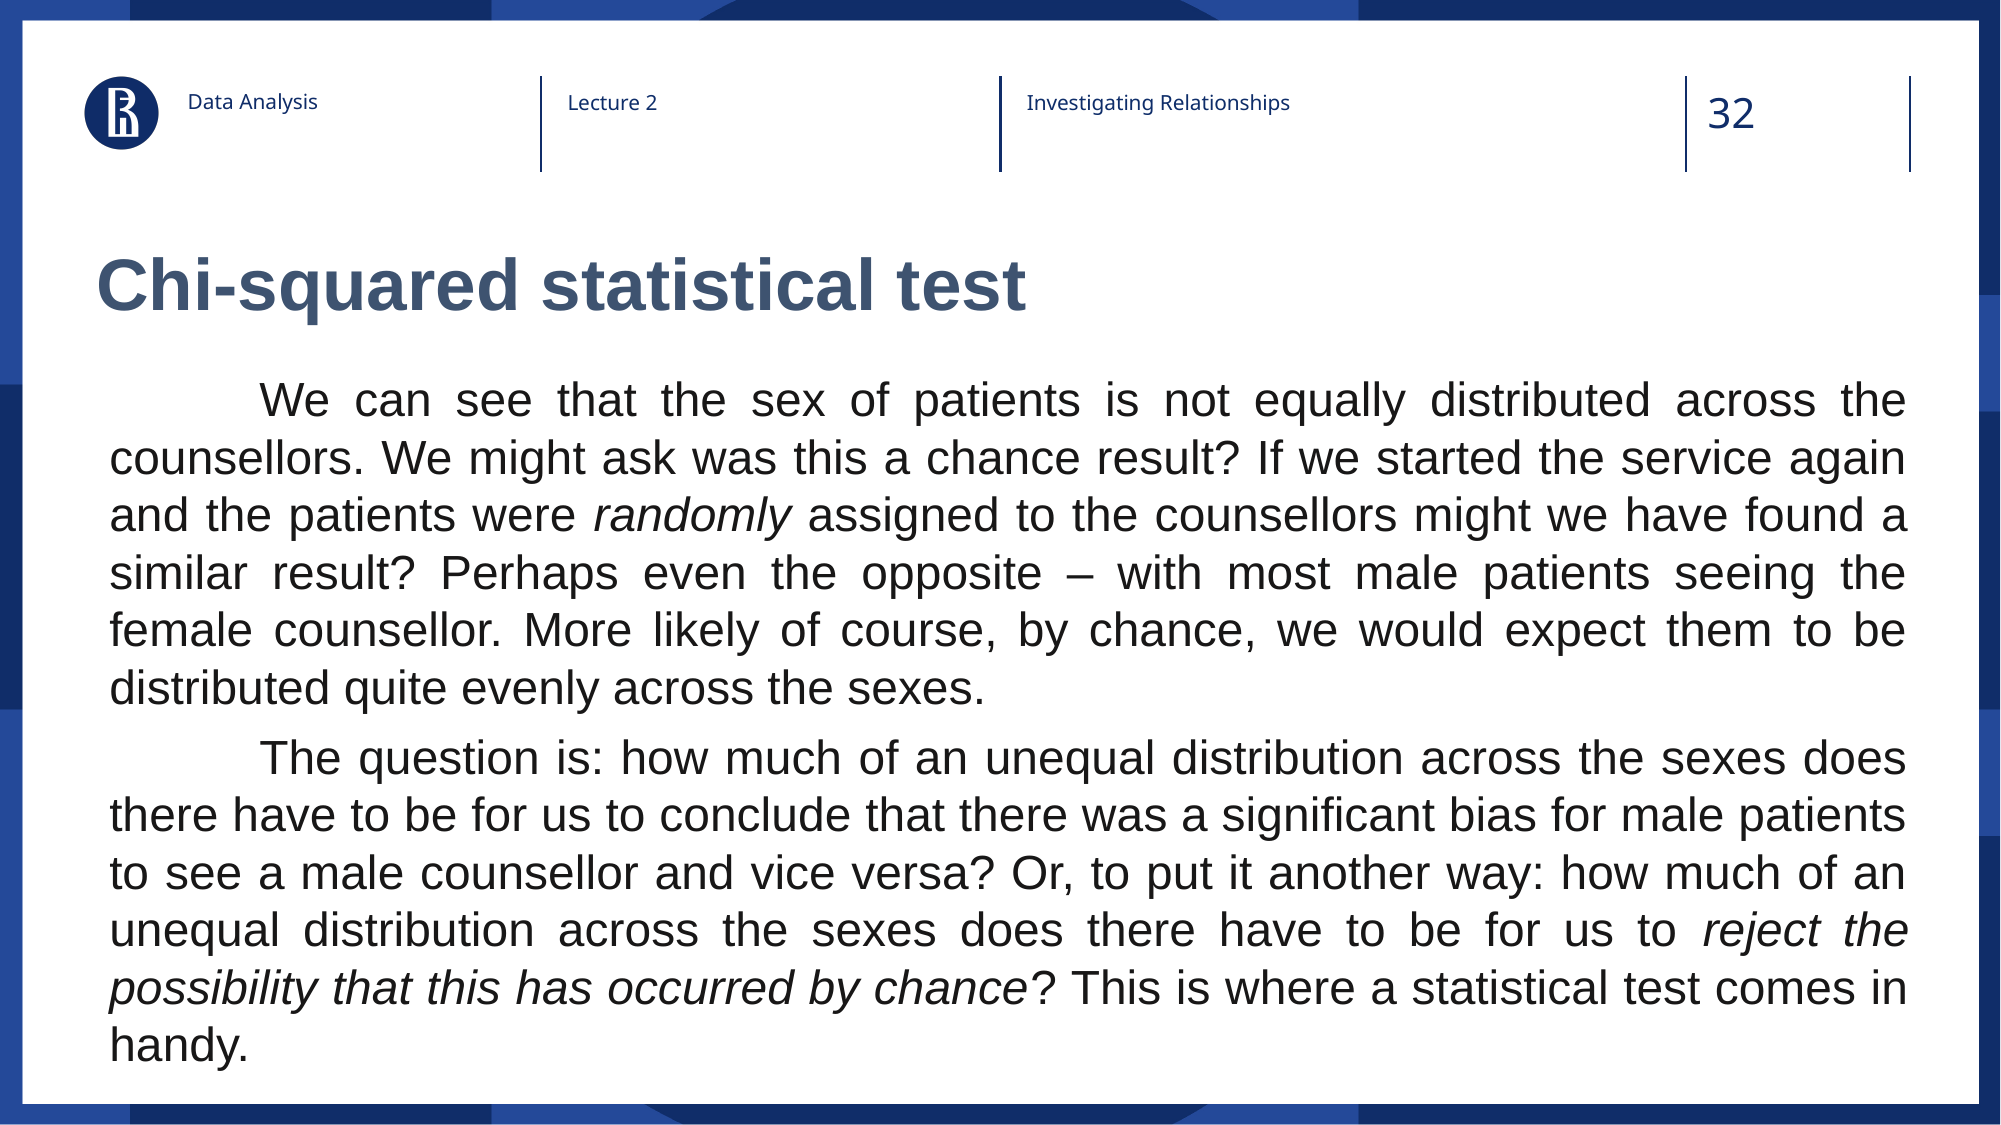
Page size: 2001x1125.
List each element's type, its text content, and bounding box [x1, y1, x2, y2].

picture [0, 0, 2001, 1125]
list Lecture 2 [567, 90, 907, 157]
list Investigating Relationships [1026, 90, 1367, 157]
list We can see that the sex of patients is not equally distributed across the counsellors. We might ask was this a chance result? If we started the service again and the patients were randomly assigned to the counsellors might we have found a similar result? Perhaps even the opposite – with most male patients seeing the female counsellor. More likely of course, by chance, we would expect them to be distributed quite evenly across the sexes. The question is: how much of an unequal distribution across the sexes does there have to be for us to conclude that there was a significant bias for male patients to see a male counsellor and vice versa? Or, to put it another way: how much of an unequal distribution across the sexes does there have to be for us to reject the possibility that this has occurred by chance? This is where a statistical test comes in handy. [96, 366, 1911, 1045]
title Chi-squared statistical test [96, 237, 1911, 365]
list Data Analysis [187, 88, 520, 157]
